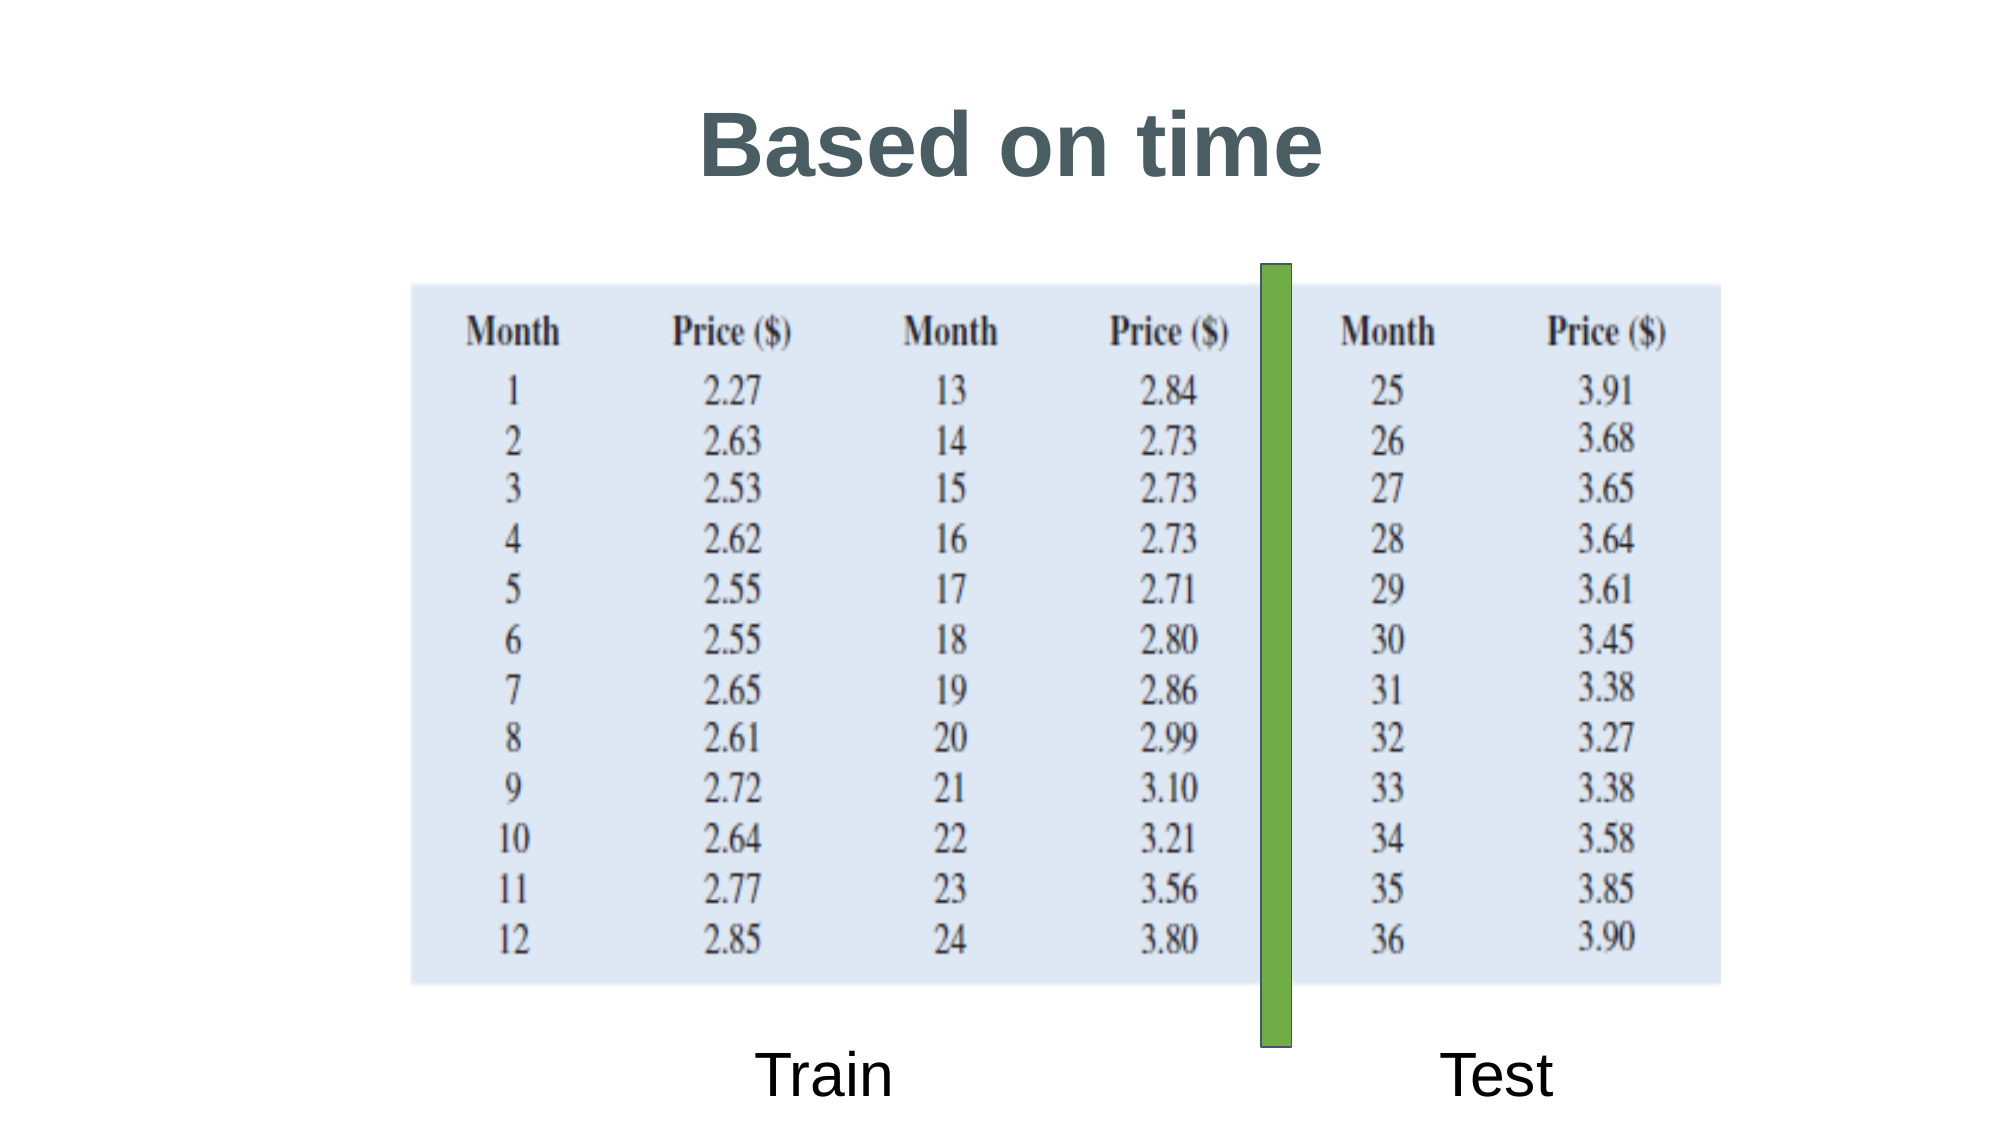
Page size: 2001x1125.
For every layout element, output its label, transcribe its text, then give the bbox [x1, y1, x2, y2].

text_box [1261, 998, 1292, 1047]
text_box [1261, 263, 1292, 271]
text_box Test [1291, 1018, 1702, 1101]
picture [408, 272, 1721, 990]
text_box Based on time [427, 76, 1597, 204]
text_box Train [530, 1018, 1119, 1101]
